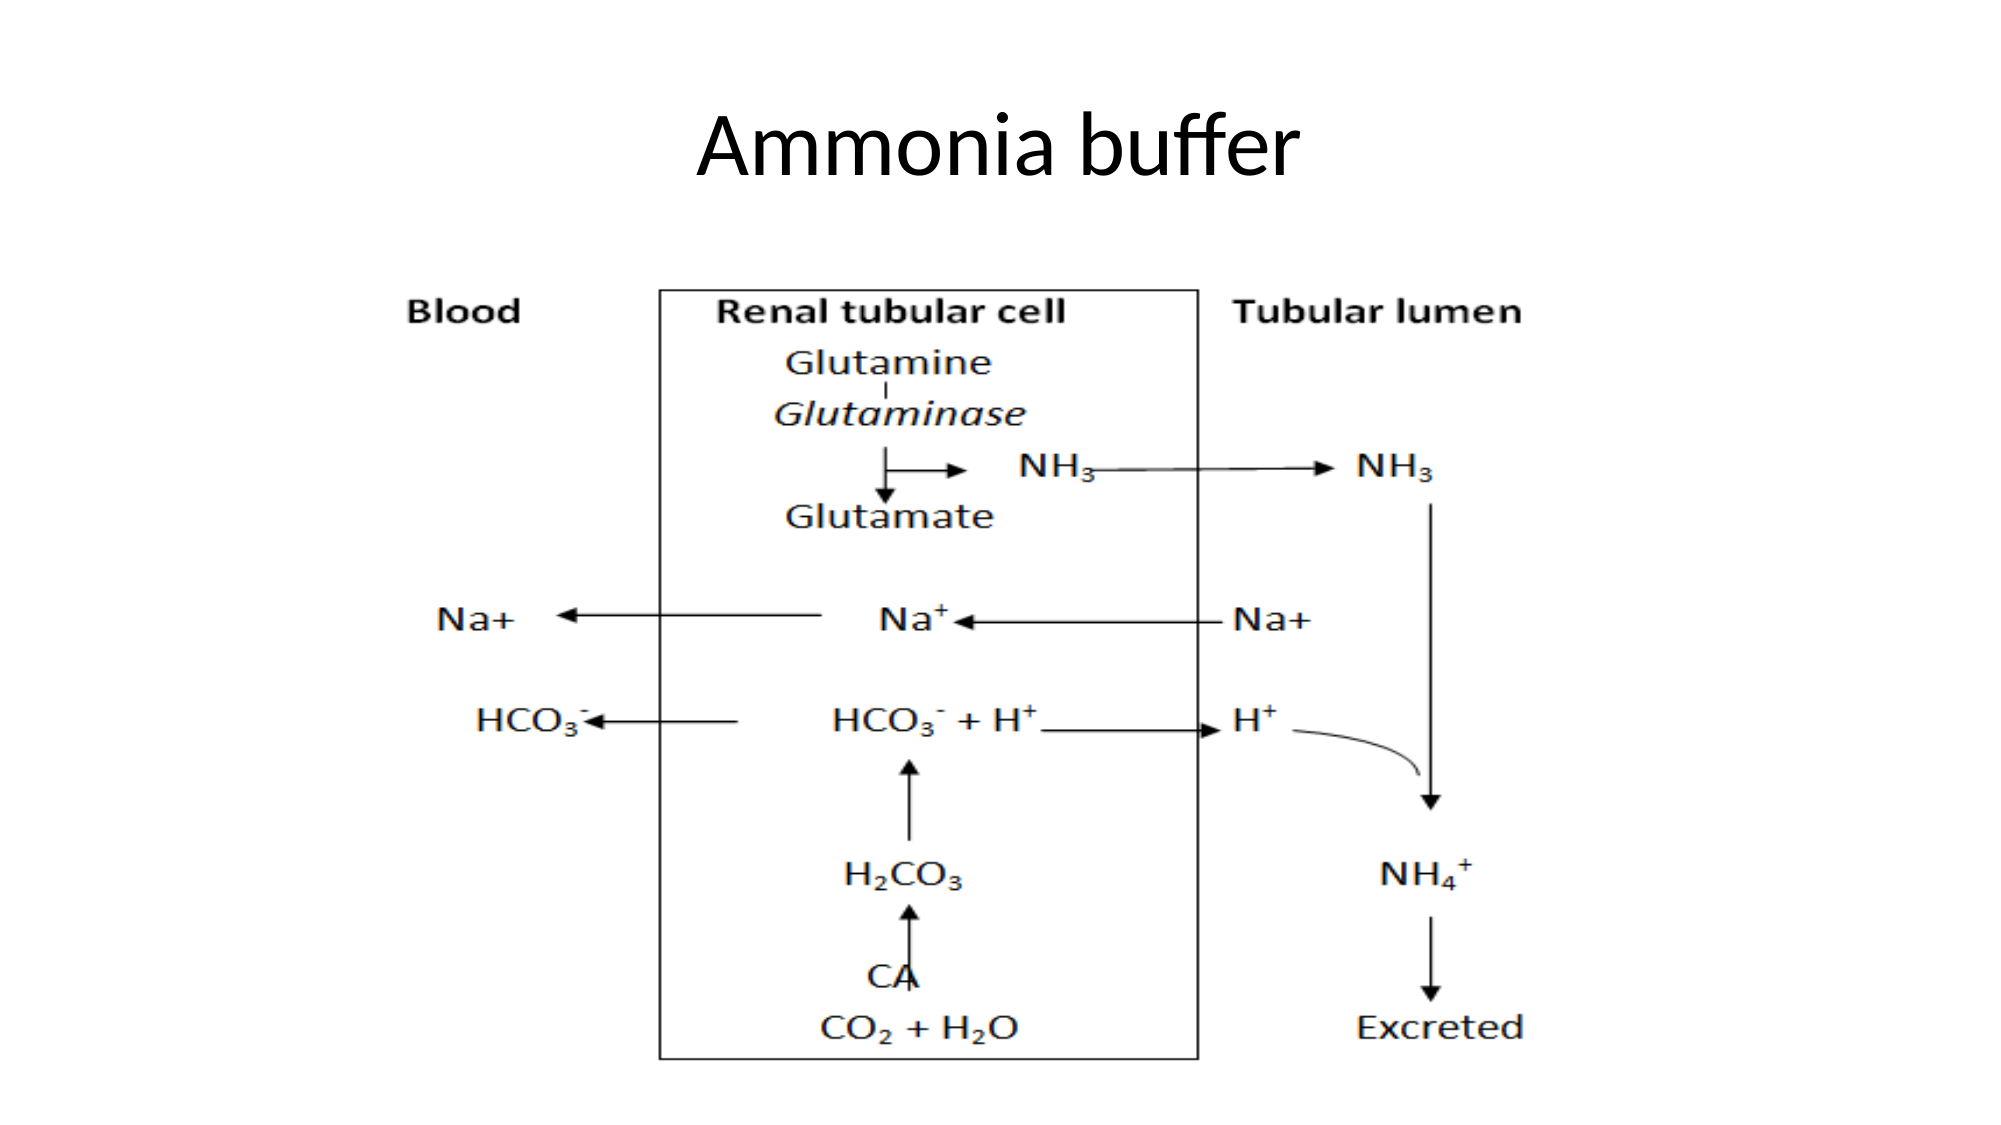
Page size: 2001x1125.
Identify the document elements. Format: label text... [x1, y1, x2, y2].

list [373, 242, 1556, 1071]
title Ammonia buffer [99, 45, 1900, 233]
